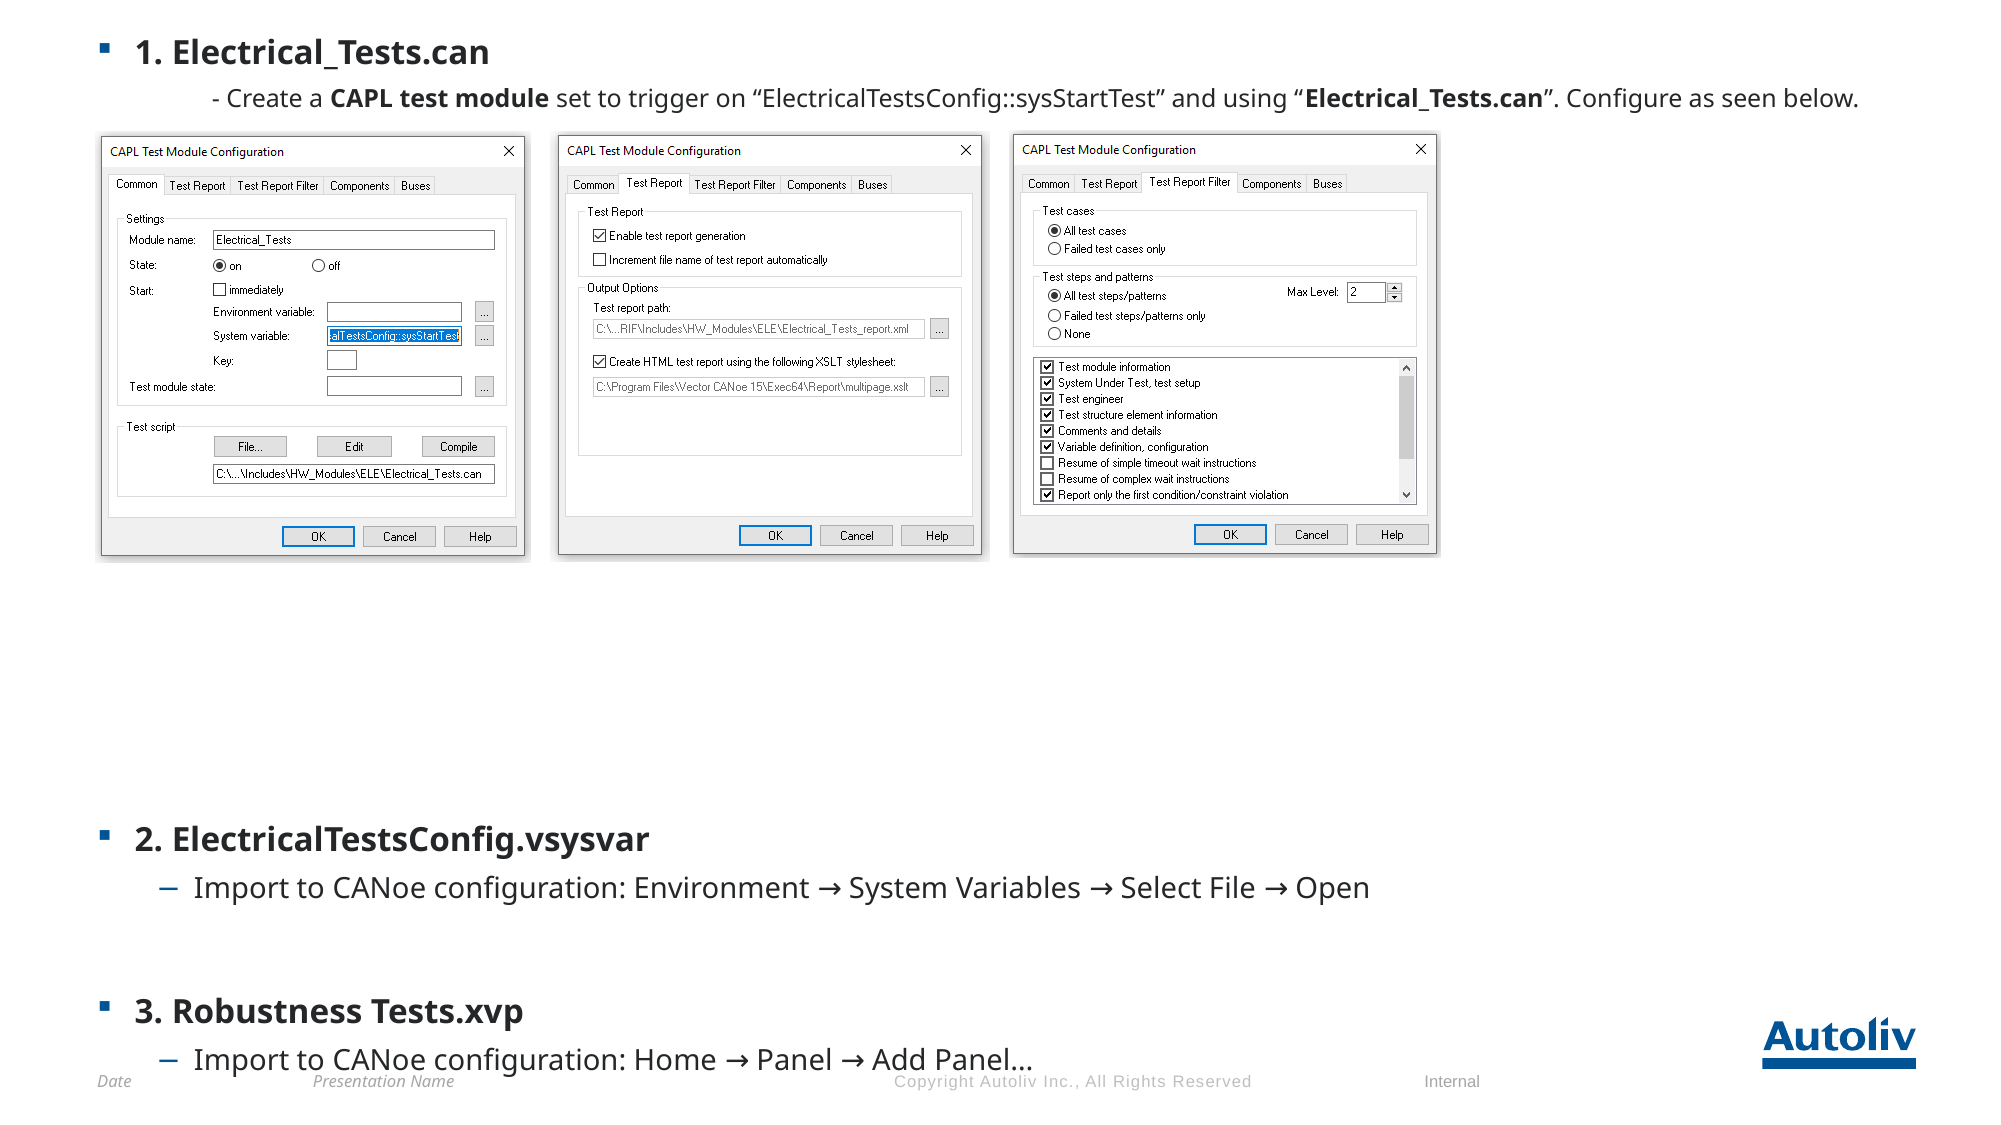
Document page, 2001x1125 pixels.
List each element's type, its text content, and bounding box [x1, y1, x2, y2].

picture [1009, 130, 1441, 558]
picture [95, 131, 531, 563]
footer Presentation Name [312, 1055, 845, 1091]
slide_number Date [97, 1055, 298, 1091]
list 1. Electrical_Tests.can - Create a CAPL test module set to trigger on “ElectricalTestsConfig::sysStartTest” and using “Electrical_Tests.can”. Configure as seen below. 2. ElectricalTestsConfig.vsysvar Import to CANoe configuration: Environment → System Variables → Select File → Open 3. Robustness Tests.xvp Import to CANoe configuration: Home → Panel → Add Panel… 4. CSVtoXLSX.exe Add to CANoe configuration: File → Options → Extensions → User Files→ Add [97, 34, 1931, 994]
picture [550, 131, 990, 562]
